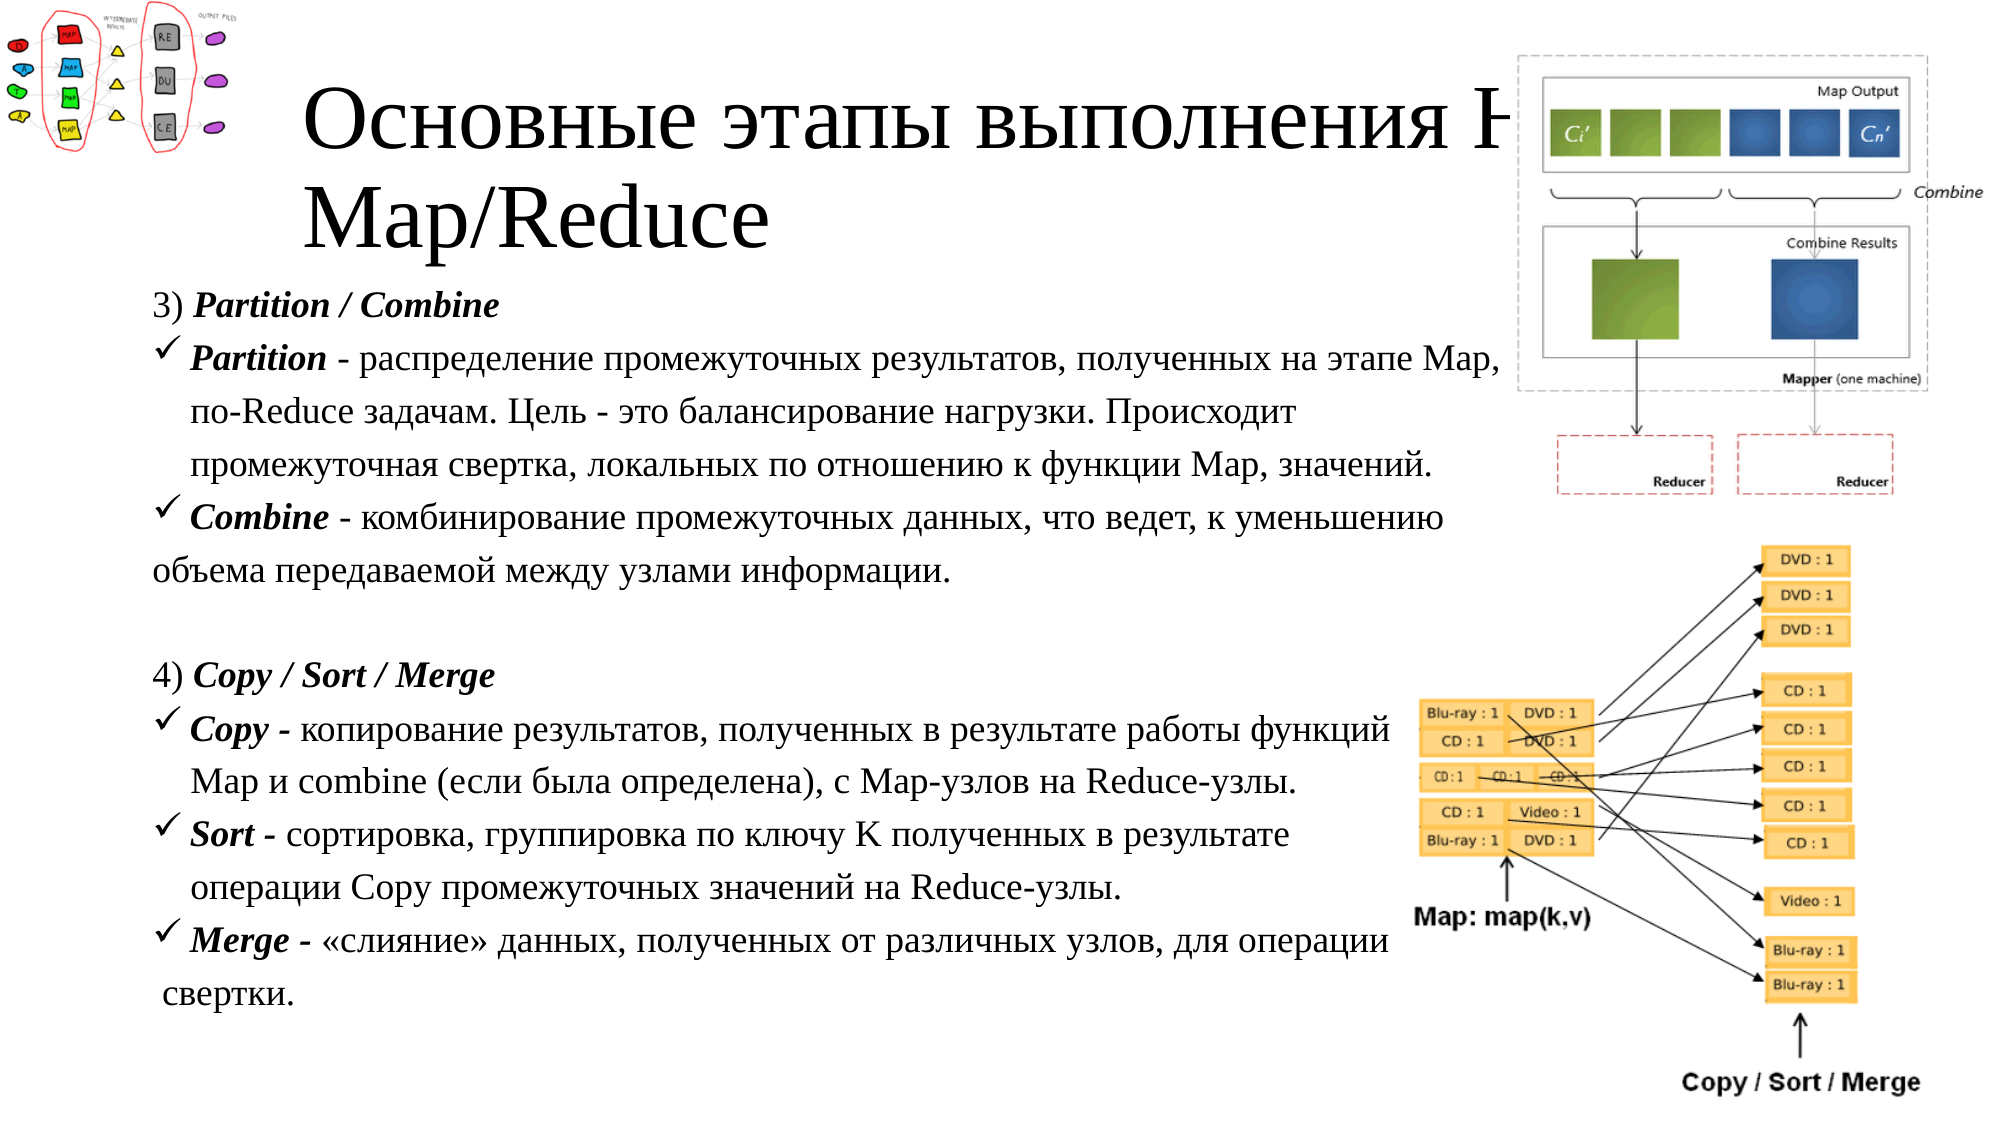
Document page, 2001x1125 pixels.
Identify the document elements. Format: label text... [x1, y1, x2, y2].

list 3) Partition / Combine Partition - распределение промежуточных результатов, полученных на этапе Map, по-Reduce задачам. Цель - это балансирование нагрузки. Происходит промежуточная свертка, локальных по отношению к функции Map, значений. Combine - комбинирование промежуточных данных, что ведет, к уменьшению объема передаваемой между узлами информации. 4) Copy / Sort / Merge Copy - копирование результатов, полученных в результате работы функций Map и combine (если была определена), с Map-узлов на Reduce-узлы. Sort - сортировка, группировка по ключу K полученных в результате операции Copy промежуточных значений на Reduce-узлы. Merge - «слияние» данных, полученных от различных узлов, для операции свертки. [137, 277, 1863, 1014]
title Основные этапы выполнения Hadoop Map/Reduce [137, 59, 1510, 277]
picture [0, 0, 238, 156]
picture [1400, 533, 1926, 1103]
picture [1510, 48, 1989, 506]
